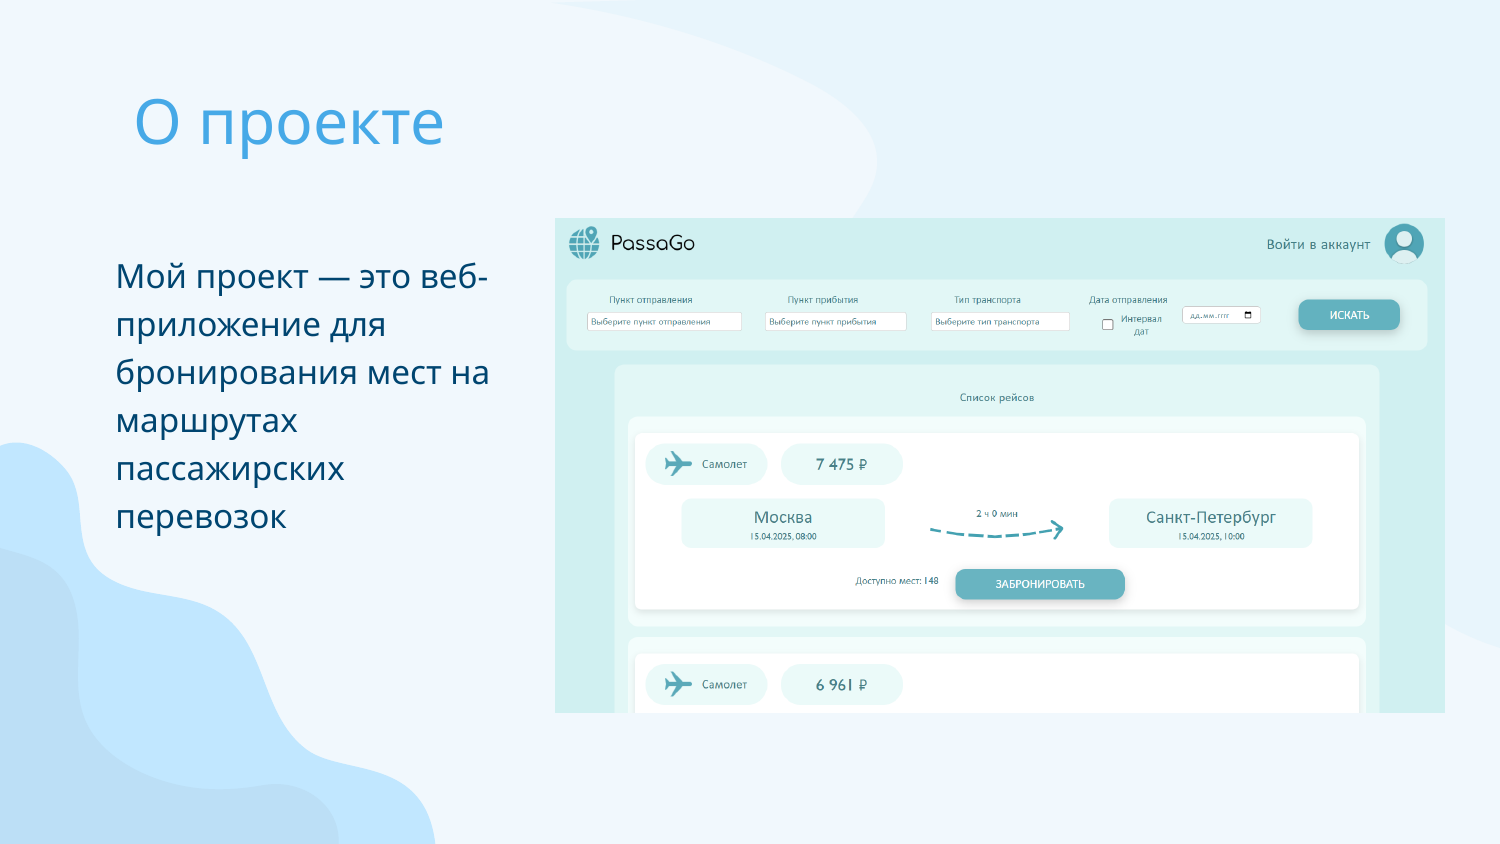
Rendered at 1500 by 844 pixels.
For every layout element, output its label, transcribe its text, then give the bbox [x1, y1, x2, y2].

text_box Мой проект — это веб-приложение для бронирования мест на маршрутах пассажирских перевозок [100, 263, 533, 543]
title О проекте [118, 72, 1382, 167]
picture [554, 218, 1445, 714]
text_box [551, 0, 1500, 648]
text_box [0, 431, 436, 844]
